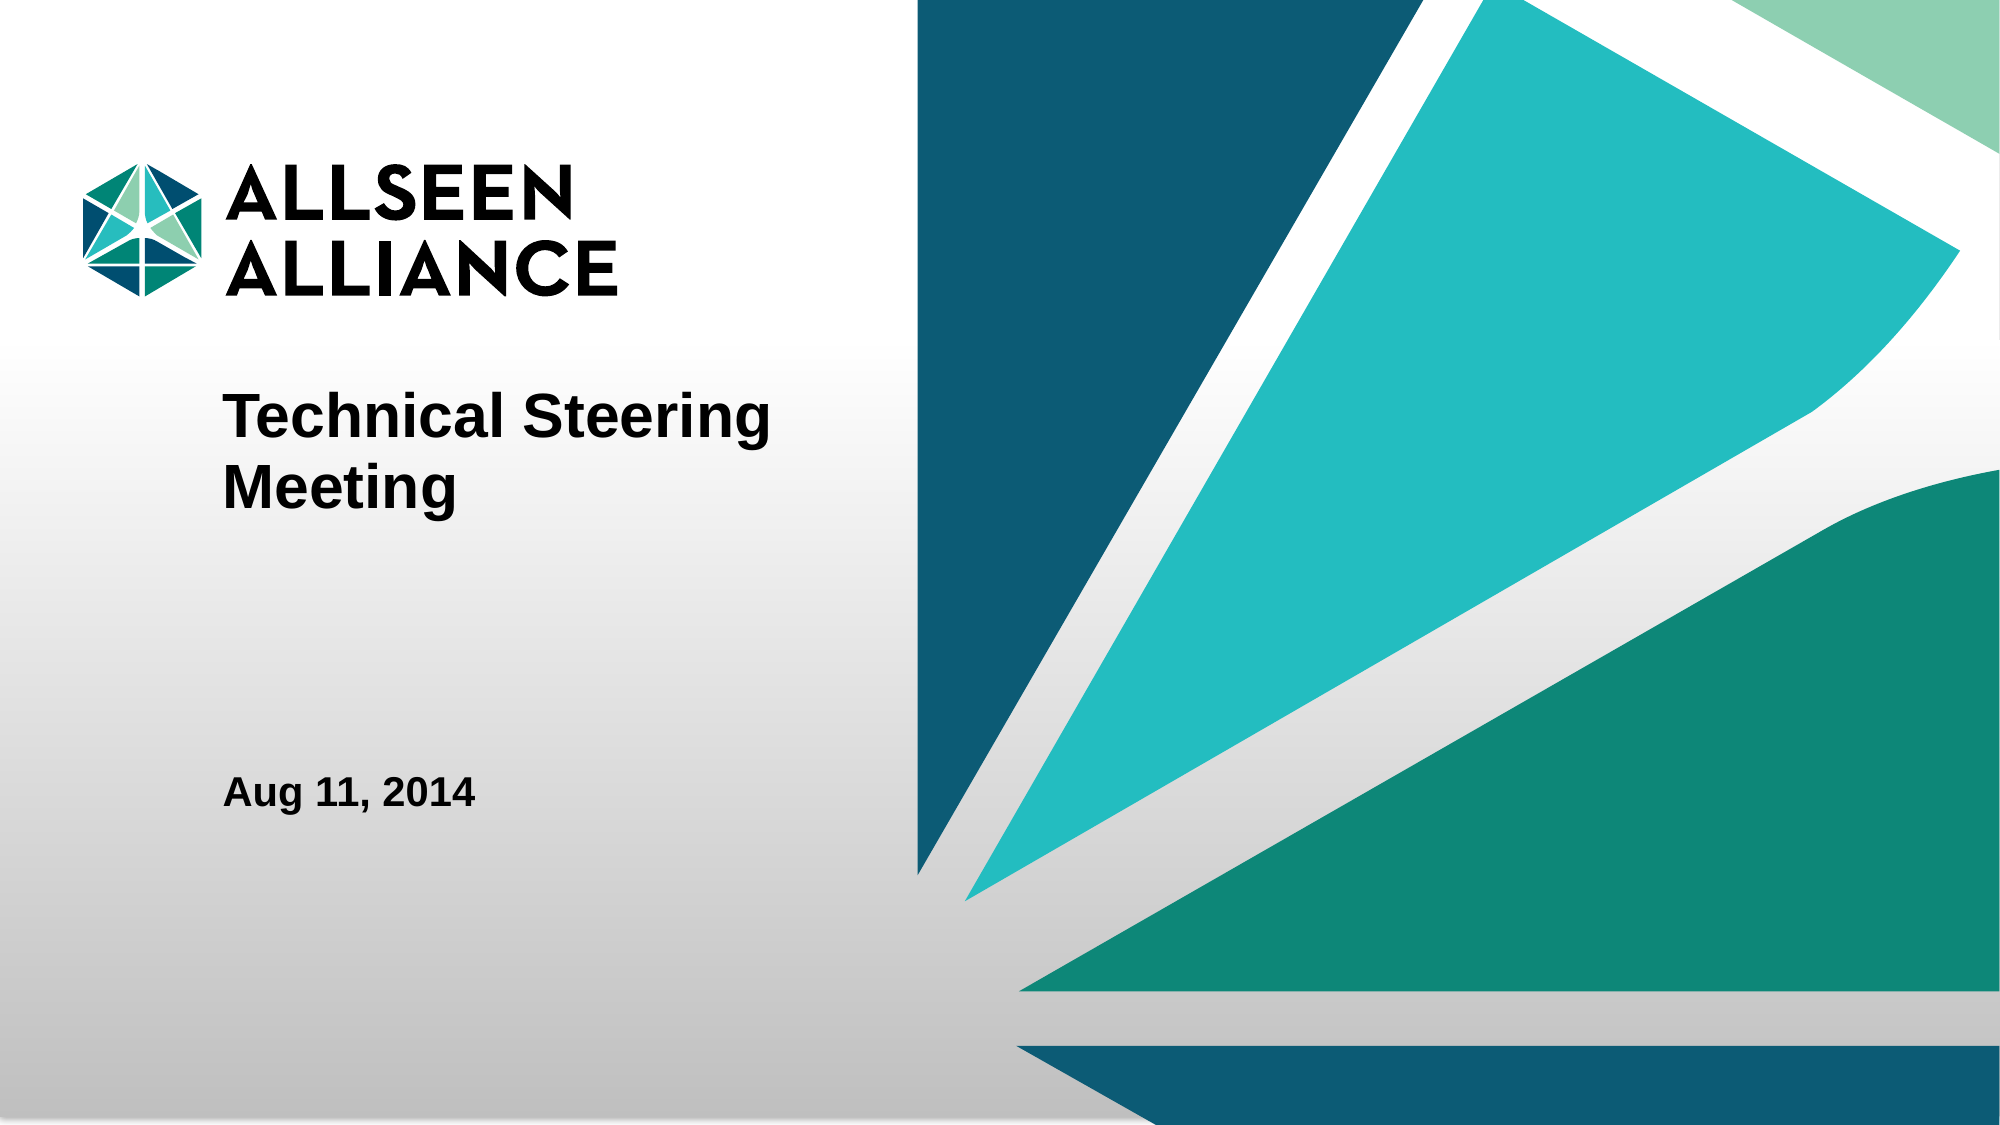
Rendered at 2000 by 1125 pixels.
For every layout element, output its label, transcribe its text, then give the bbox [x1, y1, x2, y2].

subtitle Aug 11, 2014 [214, 756, 820, 823]
title Technical Steering Meeting [214, 372, 820, 532]
